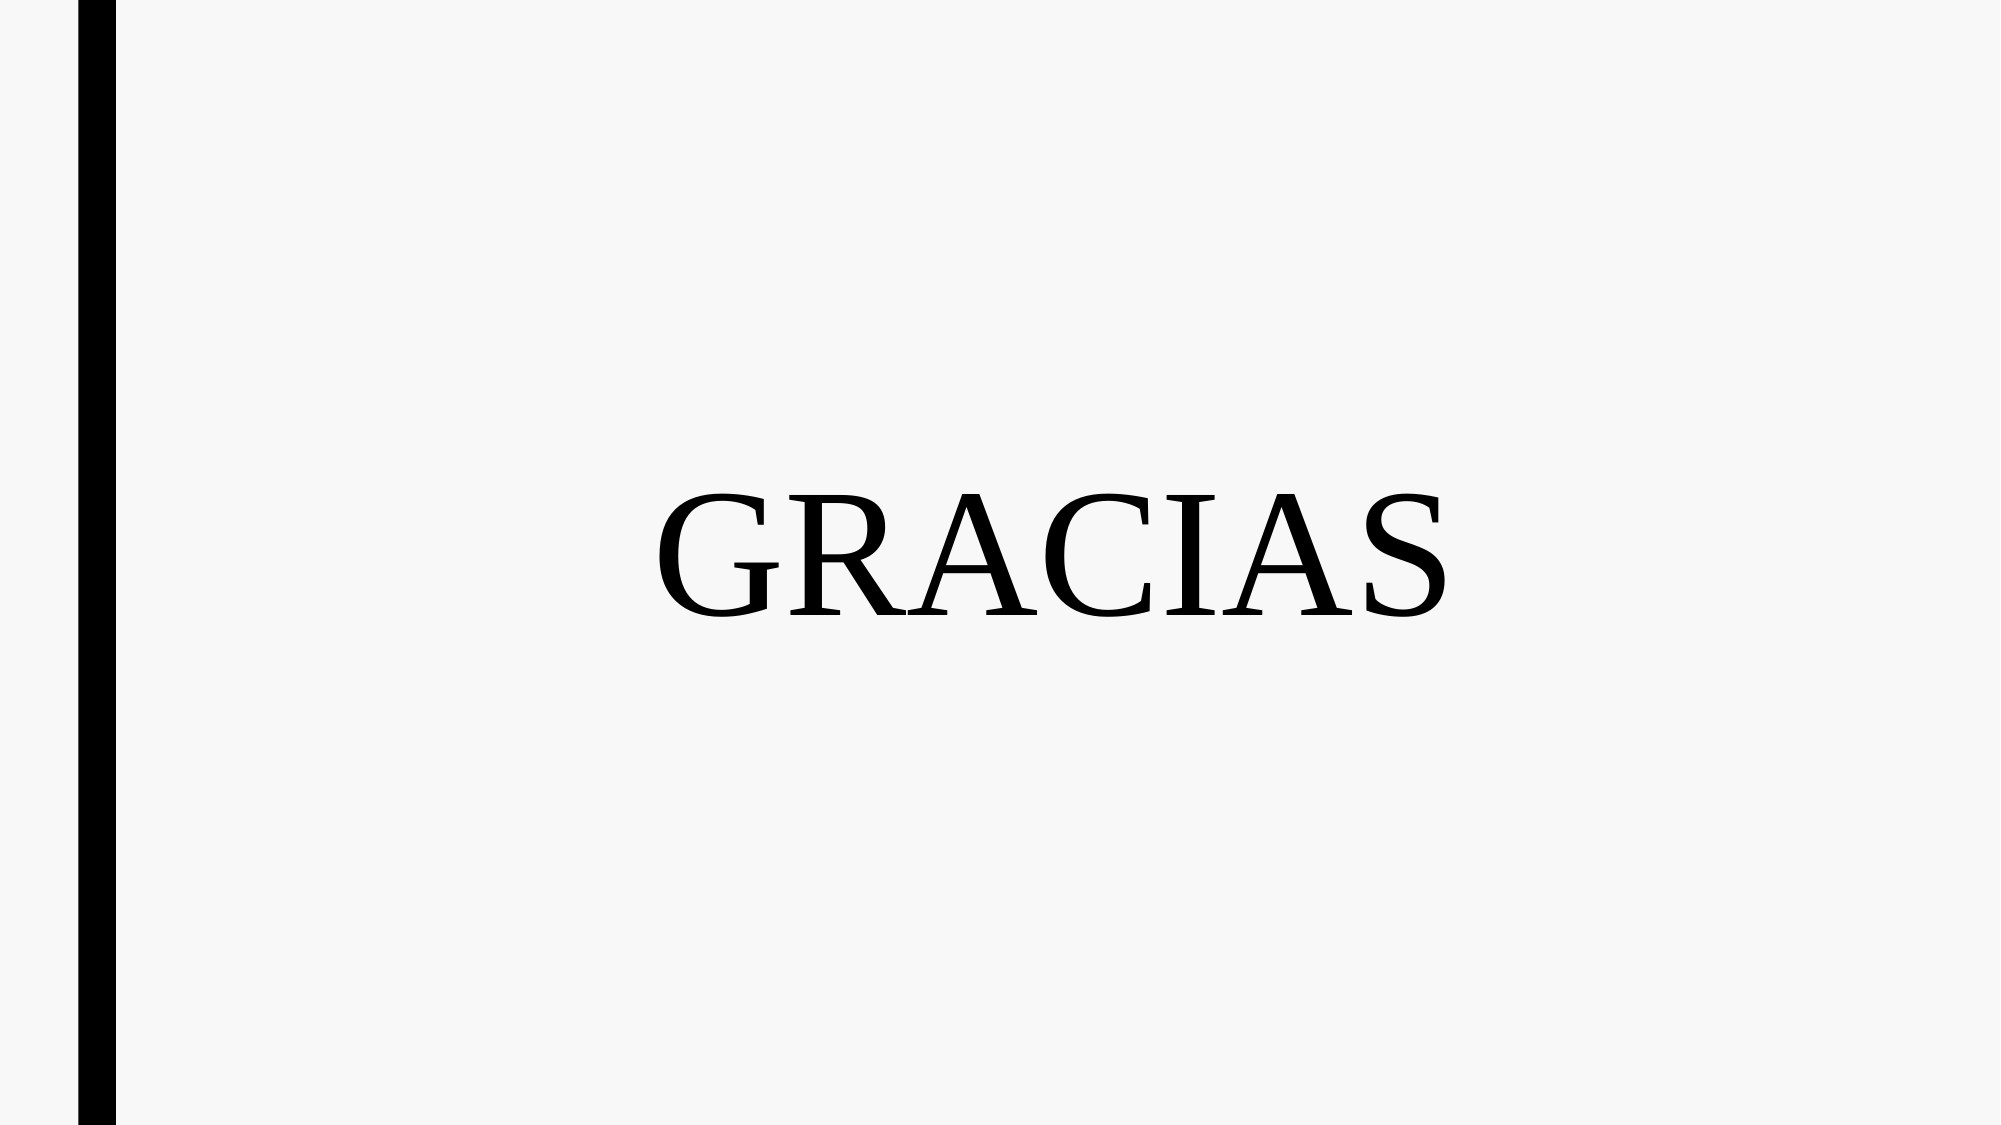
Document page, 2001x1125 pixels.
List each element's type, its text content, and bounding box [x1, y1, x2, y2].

title GRACIAS [485, 451, 1624, 674]
